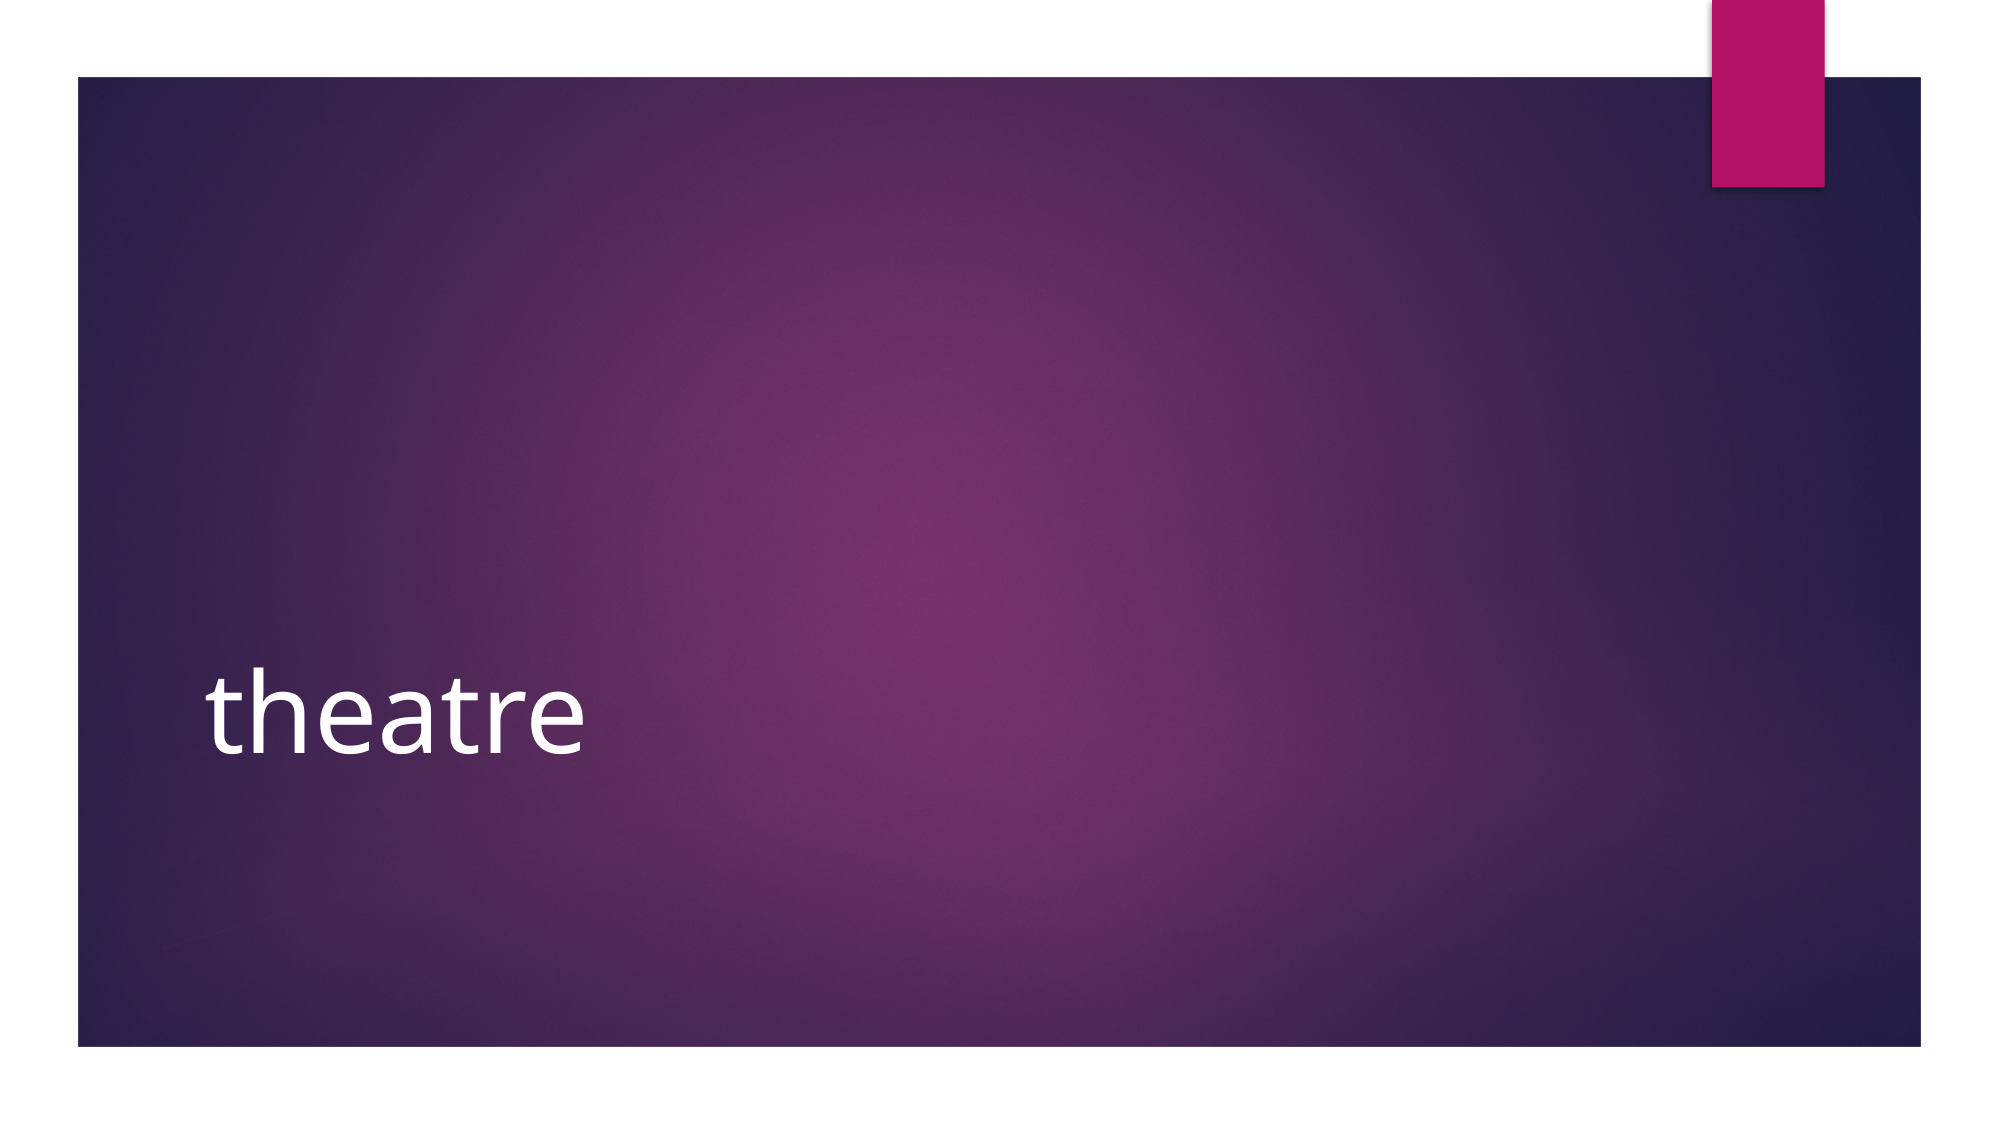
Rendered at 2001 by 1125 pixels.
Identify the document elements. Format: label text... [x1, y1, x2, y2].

title theatre [189, 344, 1638, 784]
